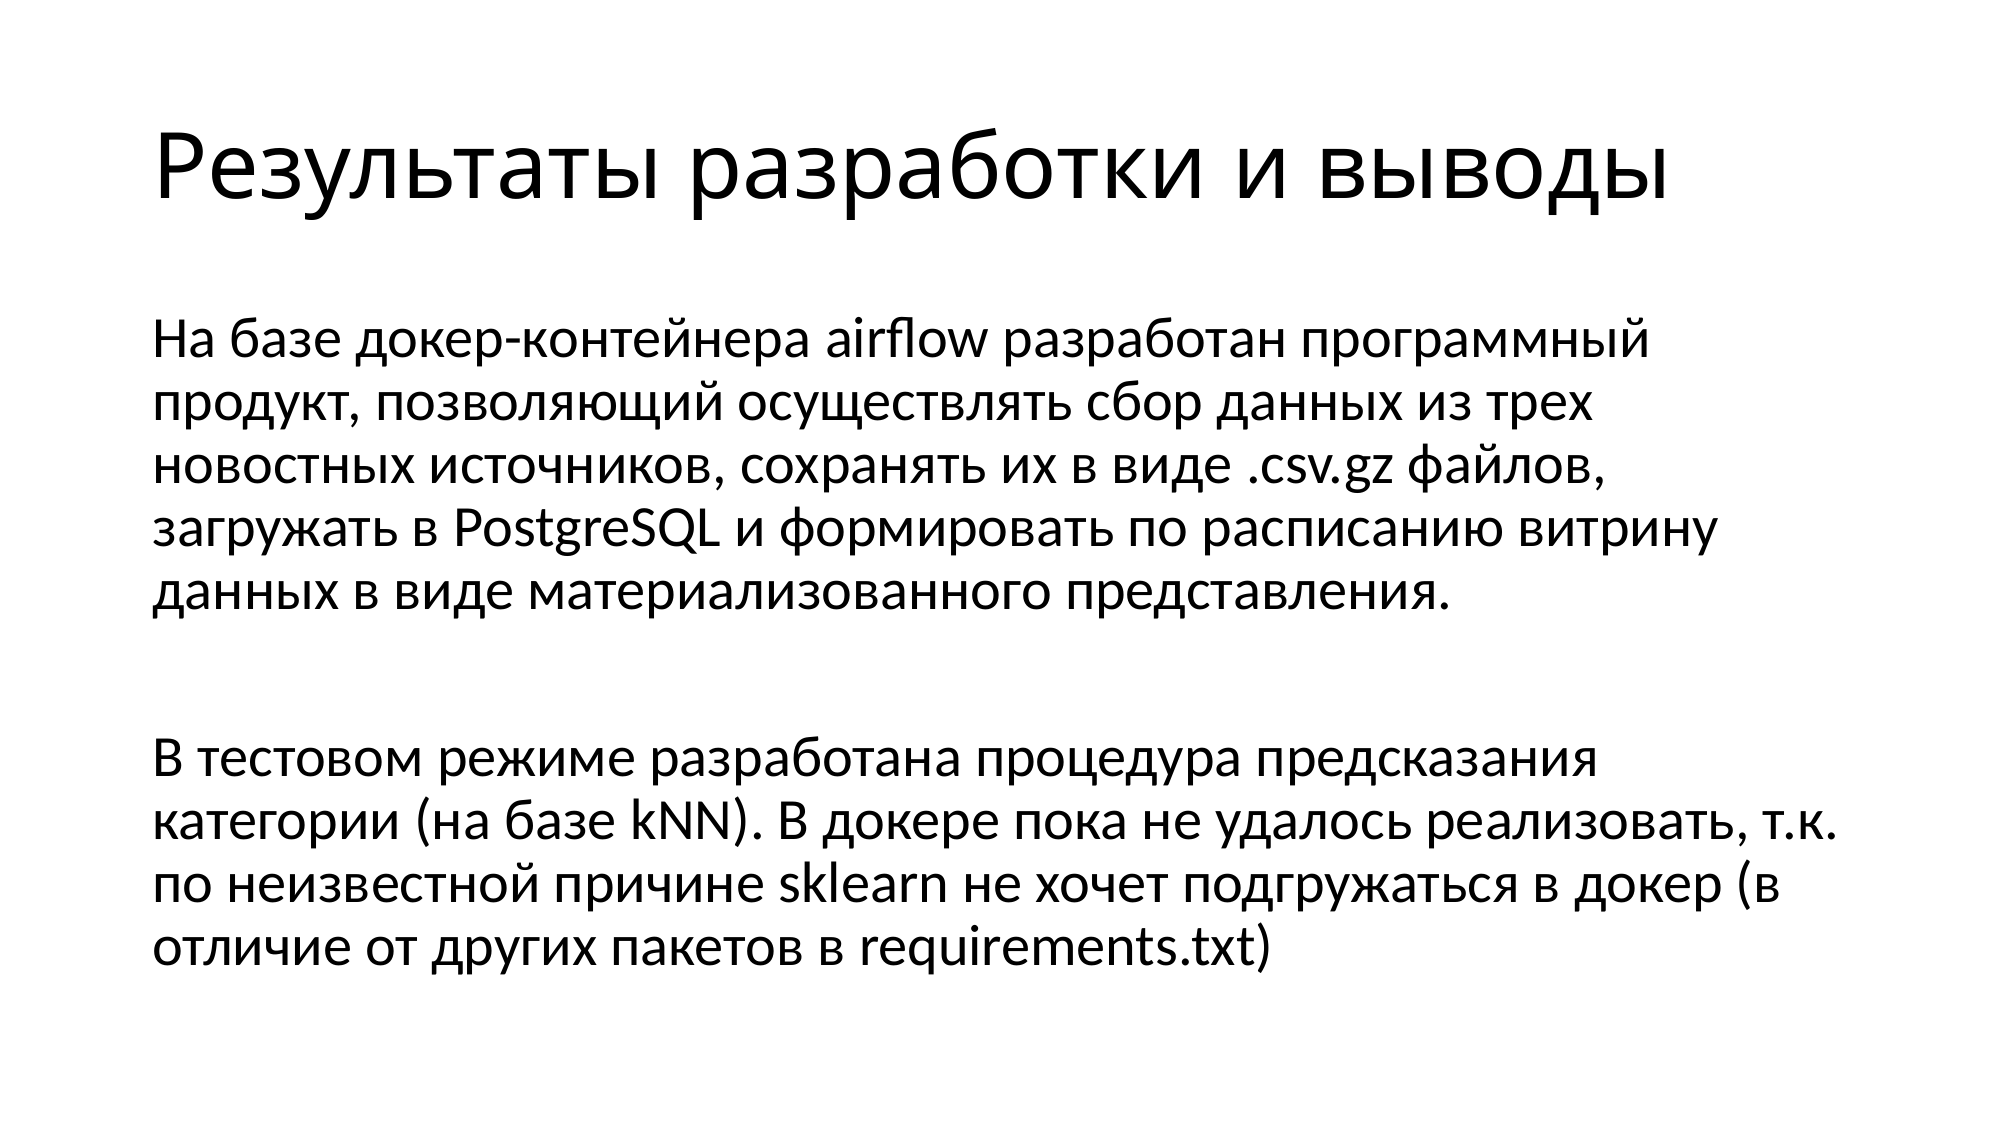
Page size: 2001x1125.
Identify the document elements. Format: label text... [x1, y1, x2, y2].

list На базе докер-контейнера airflow разработан программный продукт, позволяющий осуществлять сбор данных из трех новостных источников, сохранять их в виде .csv.gz файлов, загружать в PostgreSQL и формировать по расписанию витрину данных в виде материализованного представления. В тестовом режиме разработана процедура предсказания категории (на базе kNN). В докере пока не удалось реализовать, т.к. по неизвестной причине sklearn не хочет подгружаться в докер (в отличие от других пакетов в requirements.txt) [137, 299, 1863, 1014]
title Результаты разработки и выводы [137, 59, 1863, 278]
